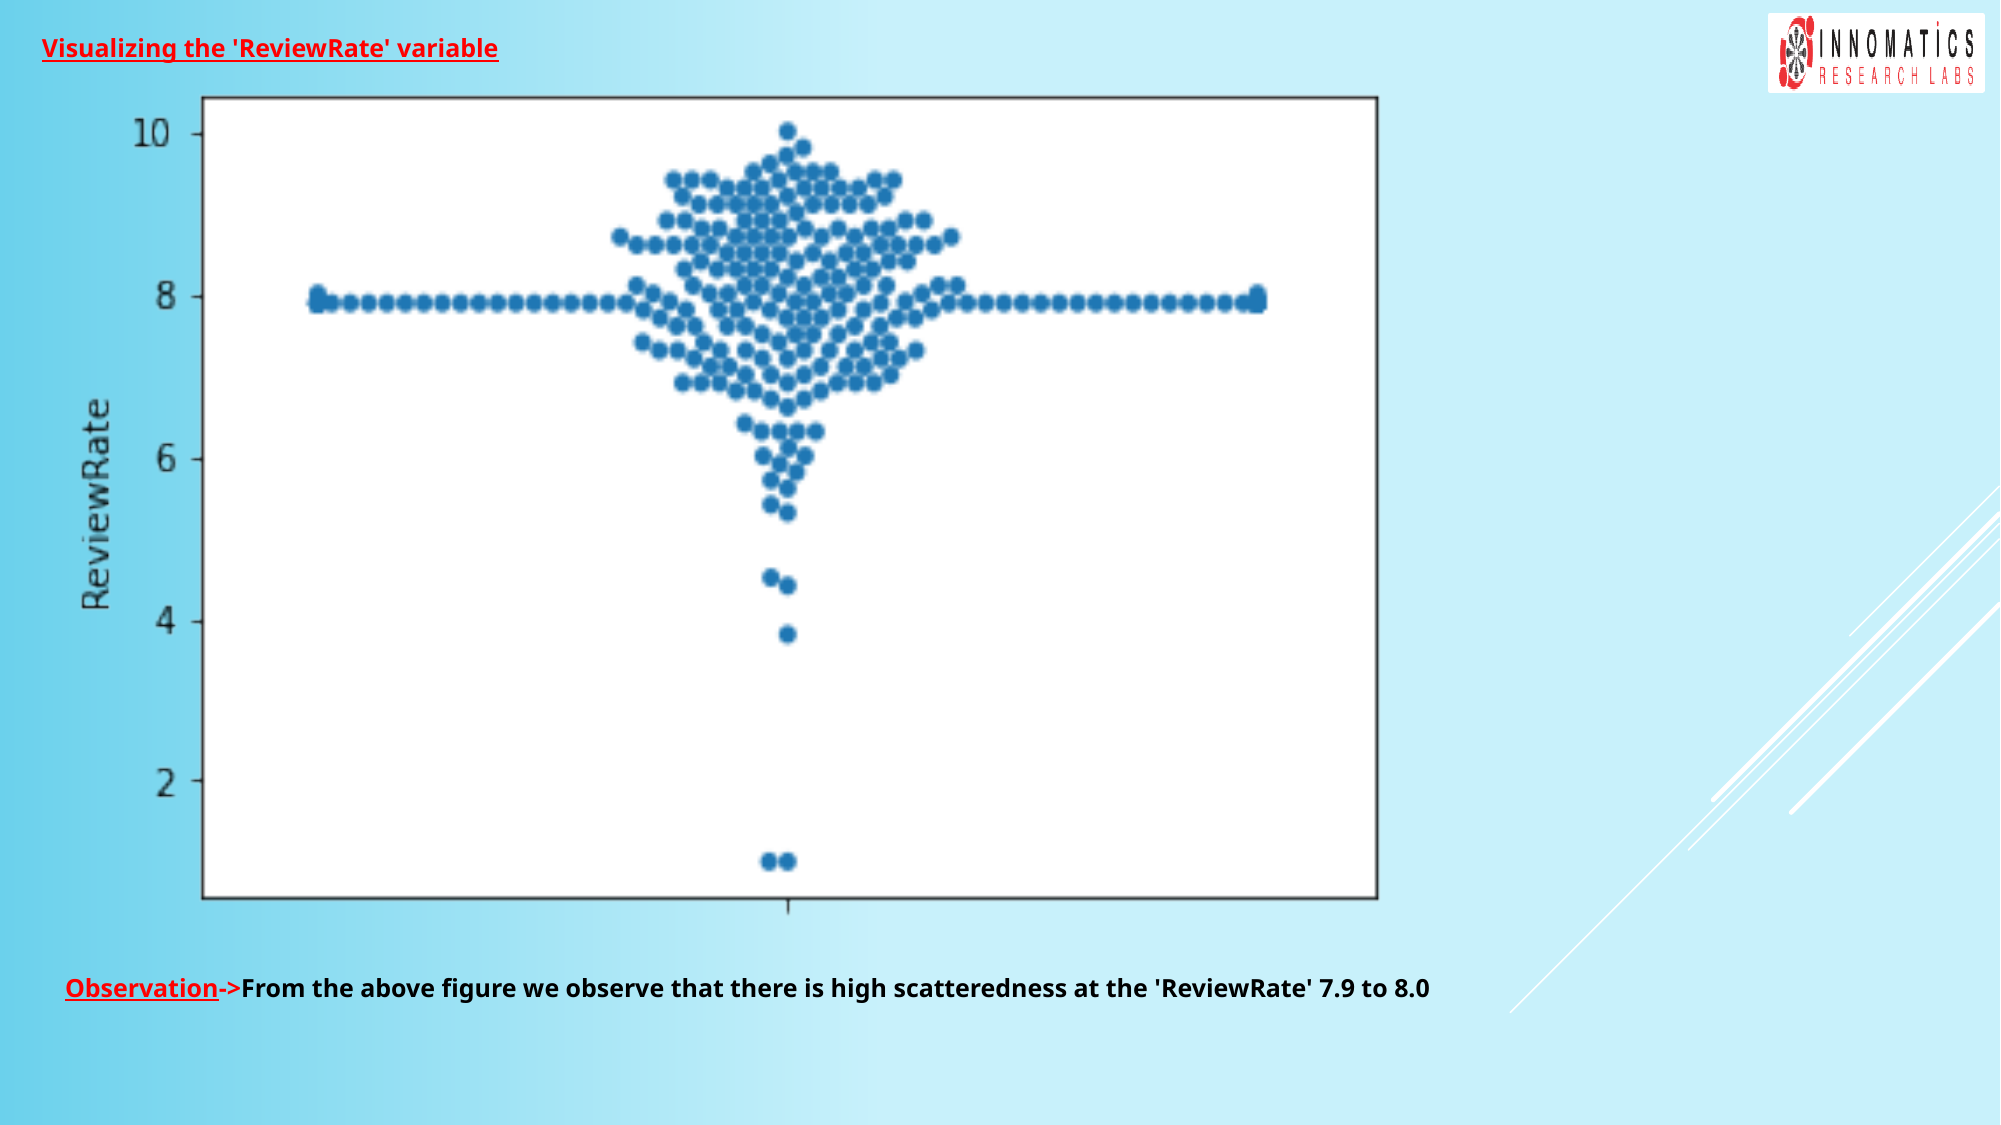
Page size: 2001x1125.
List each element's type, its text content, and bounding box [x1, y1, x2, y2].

picture [57, 70, 1399, 940]
text_box Observation->From the above figure we observe that there is high scatteredness at the 'ReviewRate' 7.9 to 8.0 [50, 964, 1835, 1010]
picture [1779, 14, 1974, 91]
text_box [1768, 13, 1985, 93]
text_box Visualizing the 'ReviewRate' variable [27, 25, 1812, 101]
